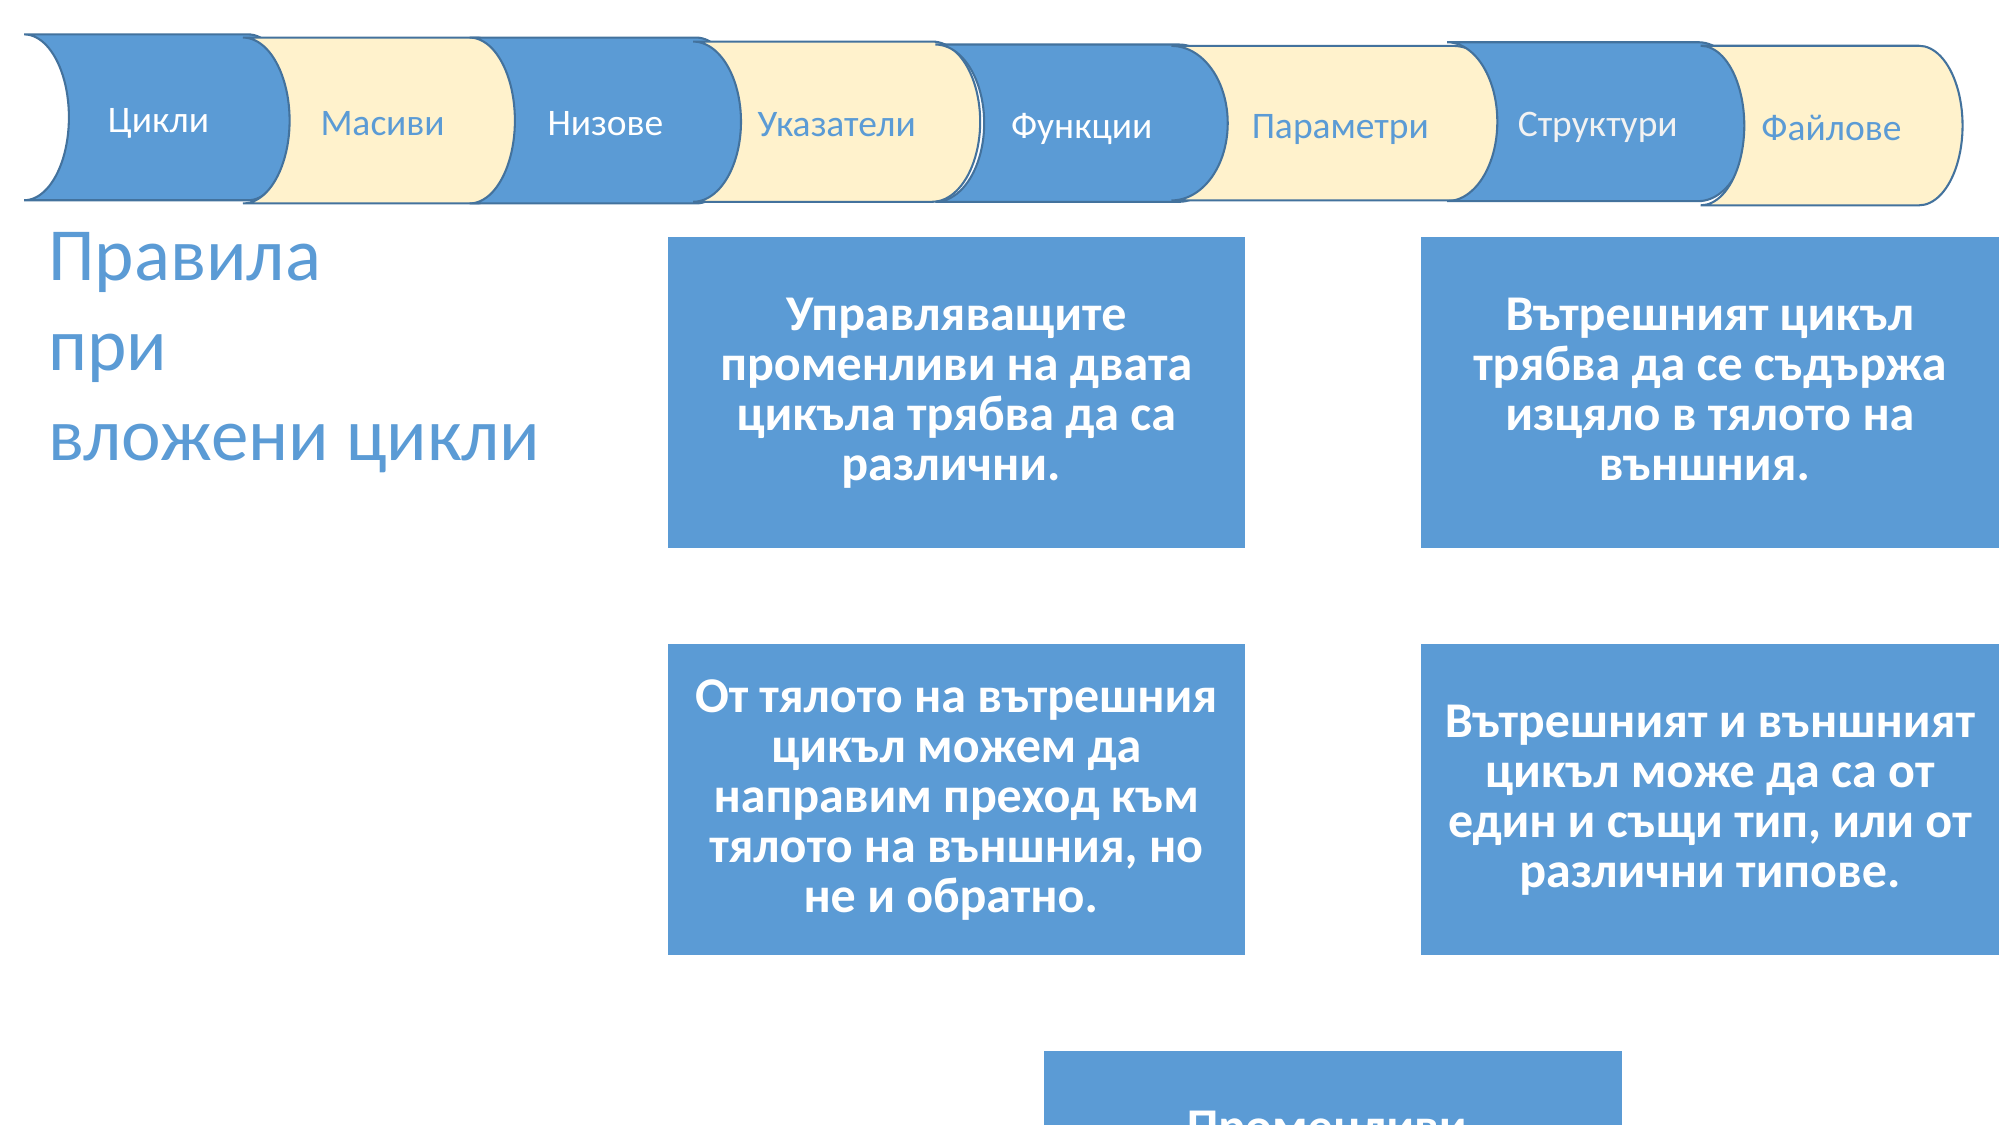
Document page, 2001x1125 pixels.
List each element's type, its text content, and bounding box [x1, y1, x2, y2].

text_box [666, 236, 2000, 1125]
text_box Правила при вложени цикли [33, 197, 876, 483]
